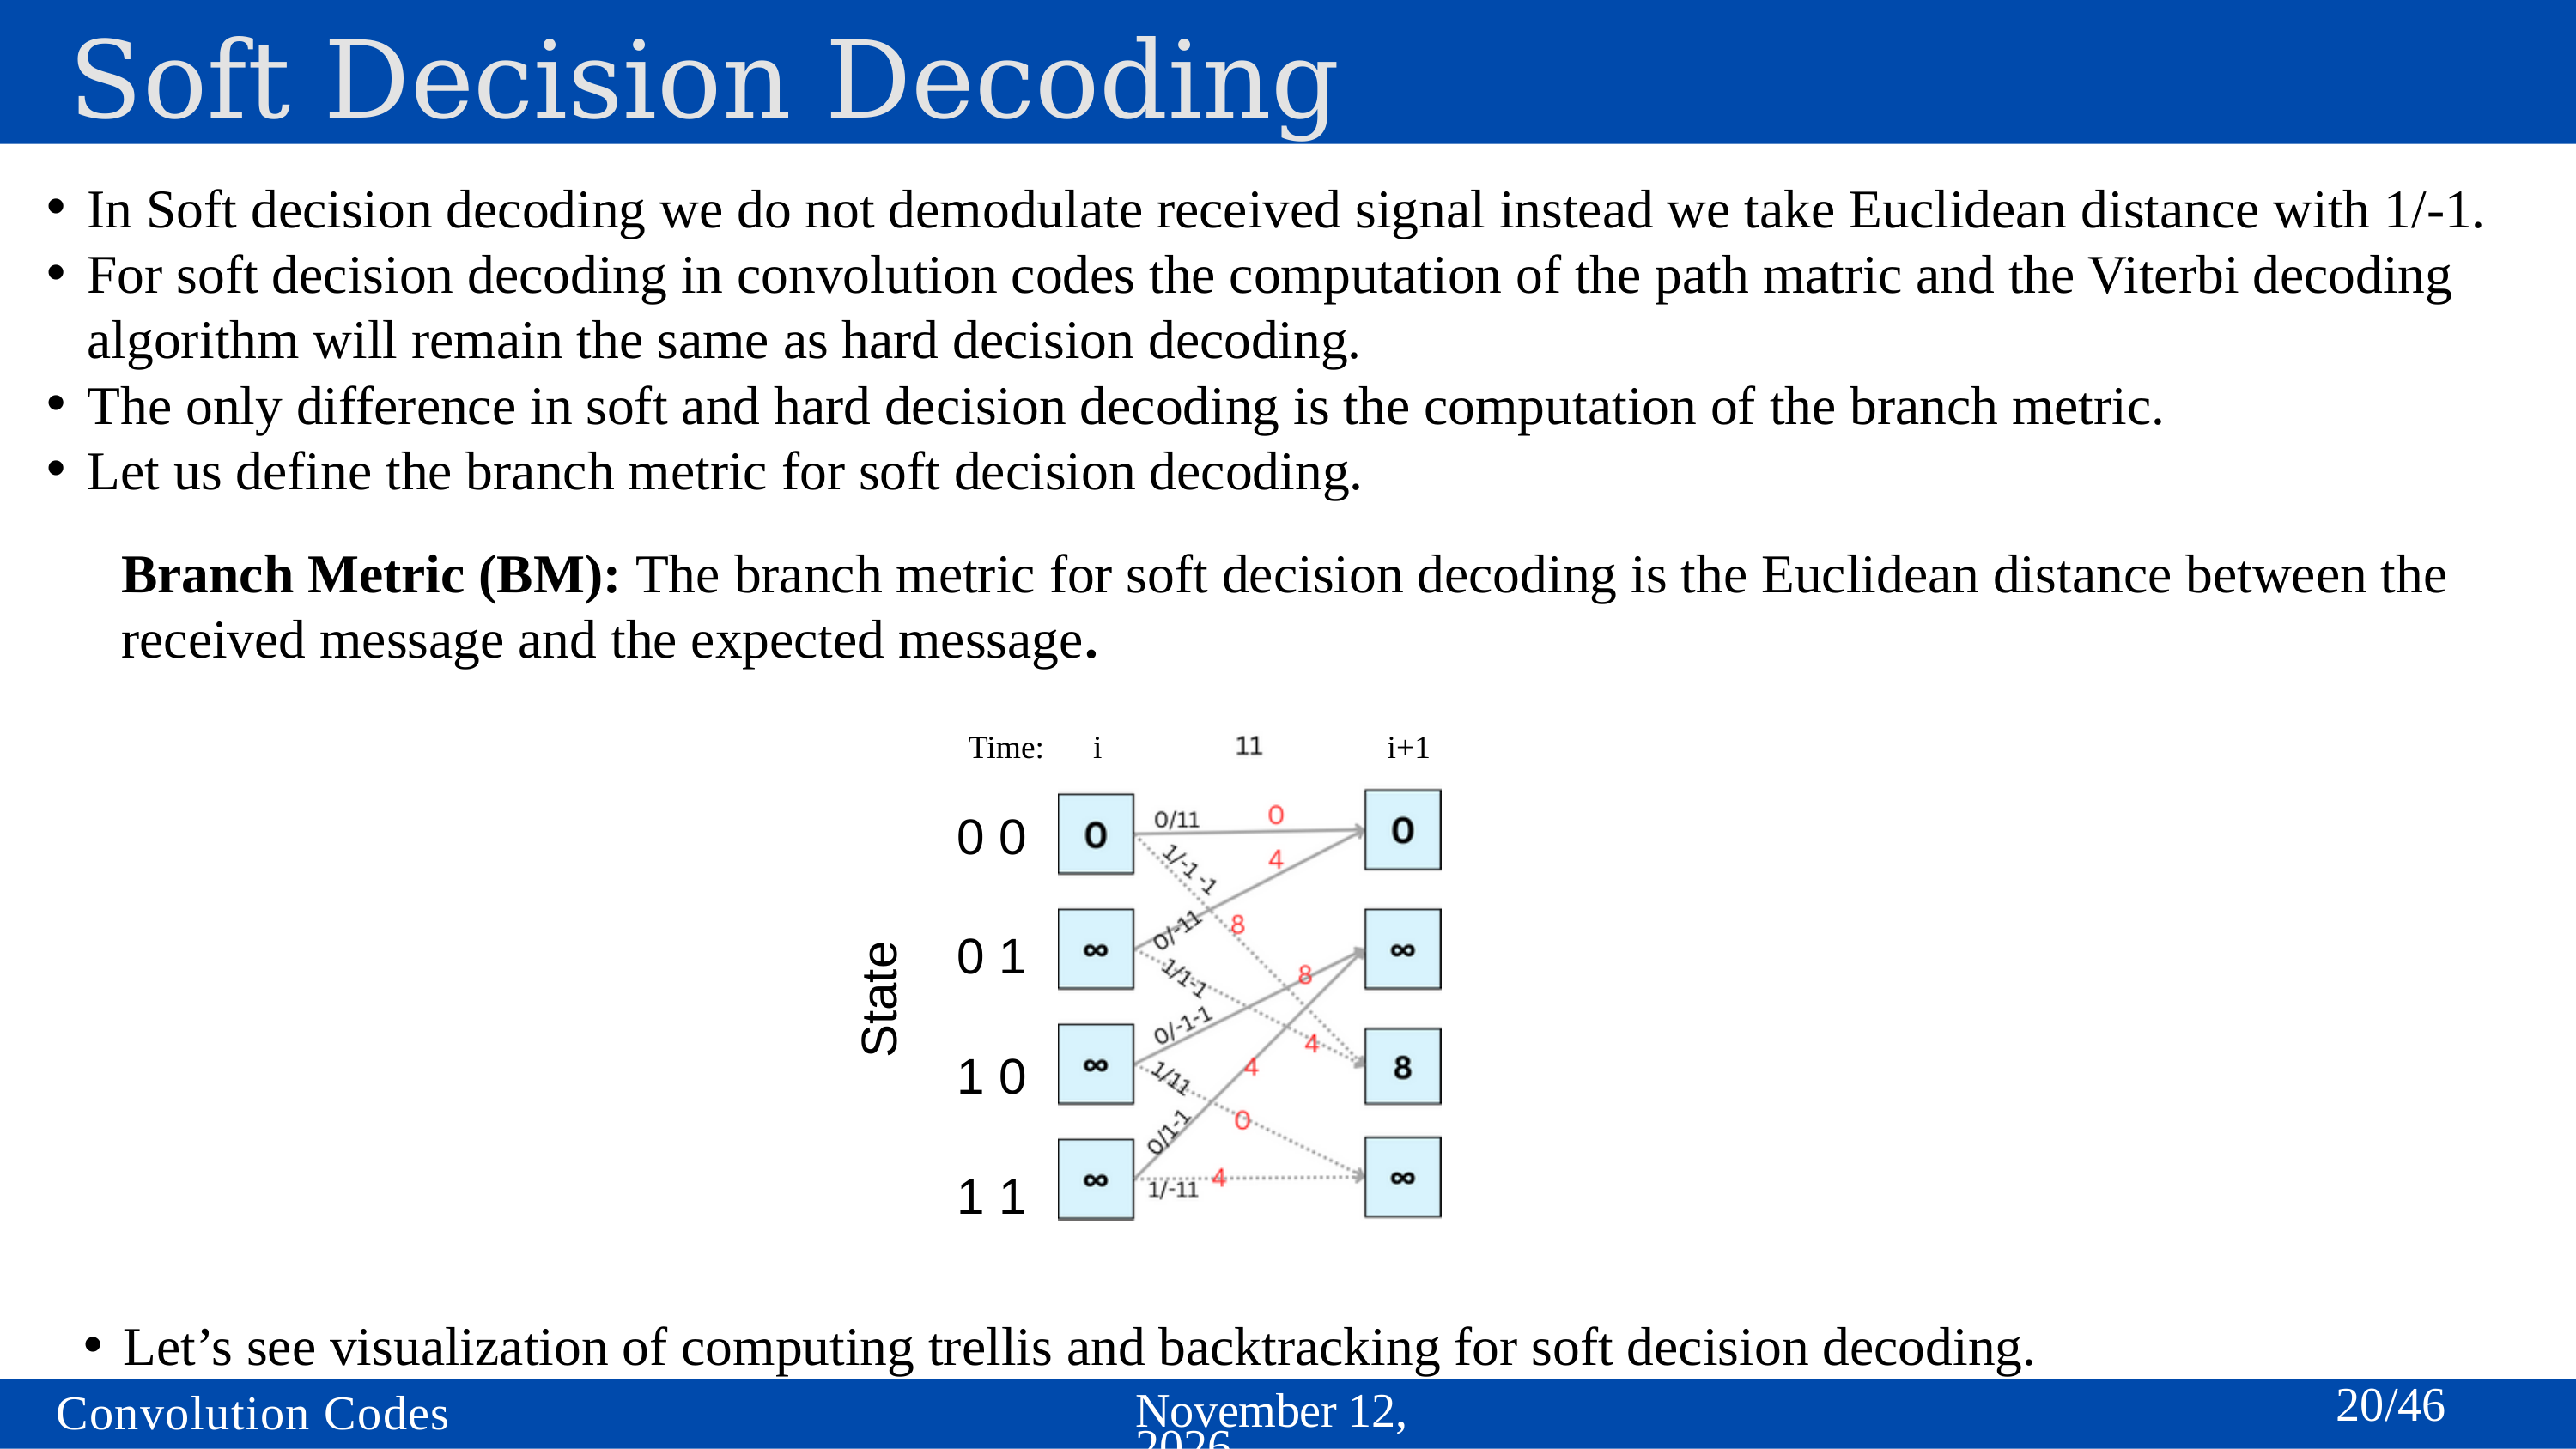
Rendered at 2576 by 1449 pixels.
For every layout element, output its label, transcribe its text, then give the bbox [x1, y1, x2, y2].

text_box State [841, 928, 914, 1071]
text_box Branch Metric (BM): The branch metric for soft decision decoding is the Euclidean distance between the received message and the expected message. [108, 531, 2483, 872]
text_box Let’s see visualization of computing trellis and backtracking for soft decision decoding. [70, 1304, 2052, 1383]
footer Convolution Codes [54, 1392, 462, 1449]
text_box 0 0 0 1 1 0 1 1 [945, 797, 1042, 1231]
text_box Time: i i+1 [956, 720, 1444, 772]
text_box [0, 1379, 2576, 1449]
title Soft Decision Decoding [0, 8, 2464, 269]
picture [1058, 724, 1443, 1222]
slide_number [1133, 1390, 1442, 1449]
text_box In Soft decision decoding we do not demodulate received signal instead we take Euclidean distance with 1/-1. For soft decision decoding in convolution codes the computation of the path matric and the Viterbi decoding algorithm will remain the same as hard decision decoding. The only difference in soft and hard decision decoding is the computation of the branch metric. Let us define the branch metric for soft decision decoding. [34, 167, 2558, 638]
slide_number 20/46 [2330, 1384, 2449, 1432]
